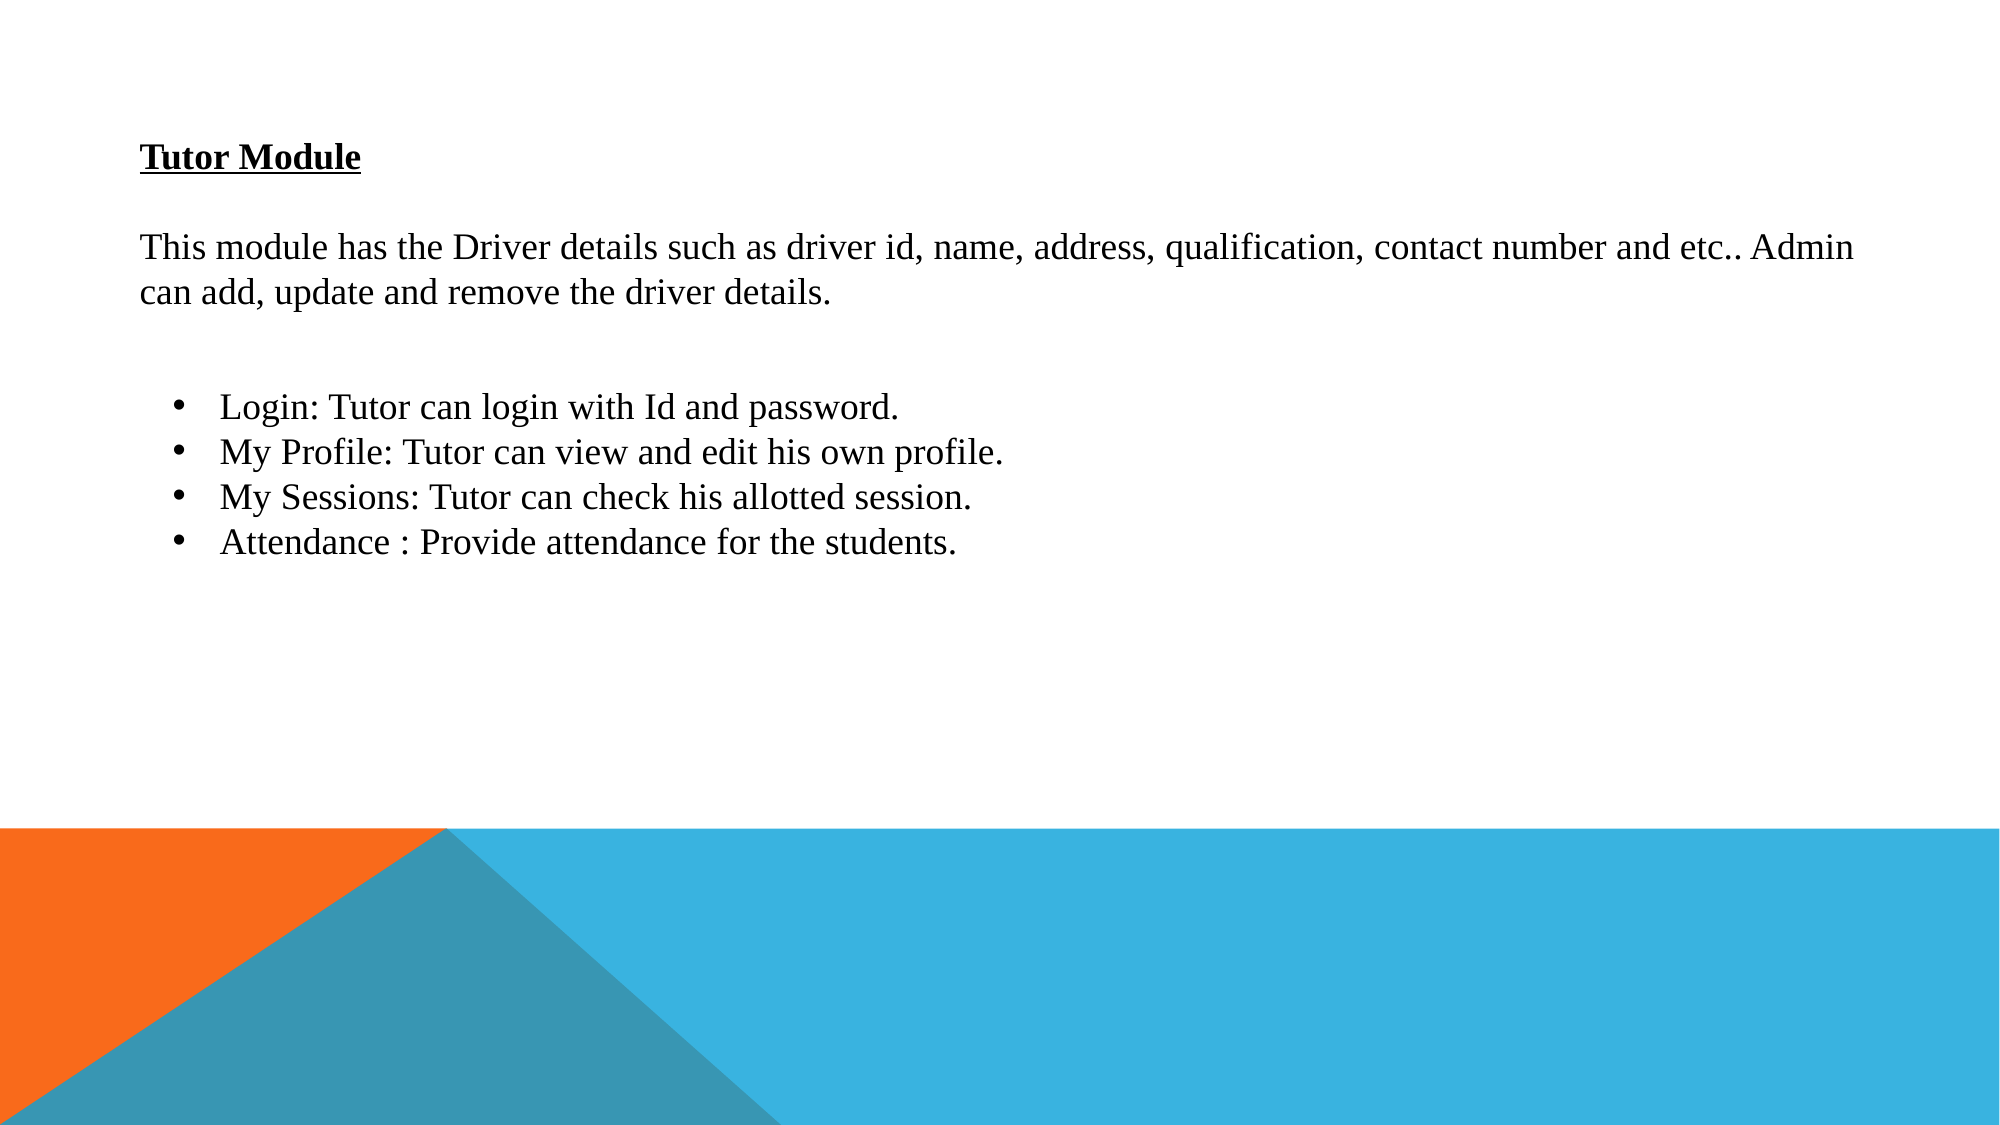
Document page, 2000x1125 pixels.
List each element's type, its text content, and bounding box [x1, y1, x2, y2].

text_box Tutor Module This module has the Driver details such as driver id, name, address, qualification, contact number and etc.. Admin can add, update and remove the driver details. [124, 124, 1875, 320]
text_box Login: Tutor can login with Id and password. My Profile: Tutor can view and edit his own profile. My Sessions: Tutor can check his allotted session. Attendance : Provide attendance for the students. [157, 374, 1796, 660]
